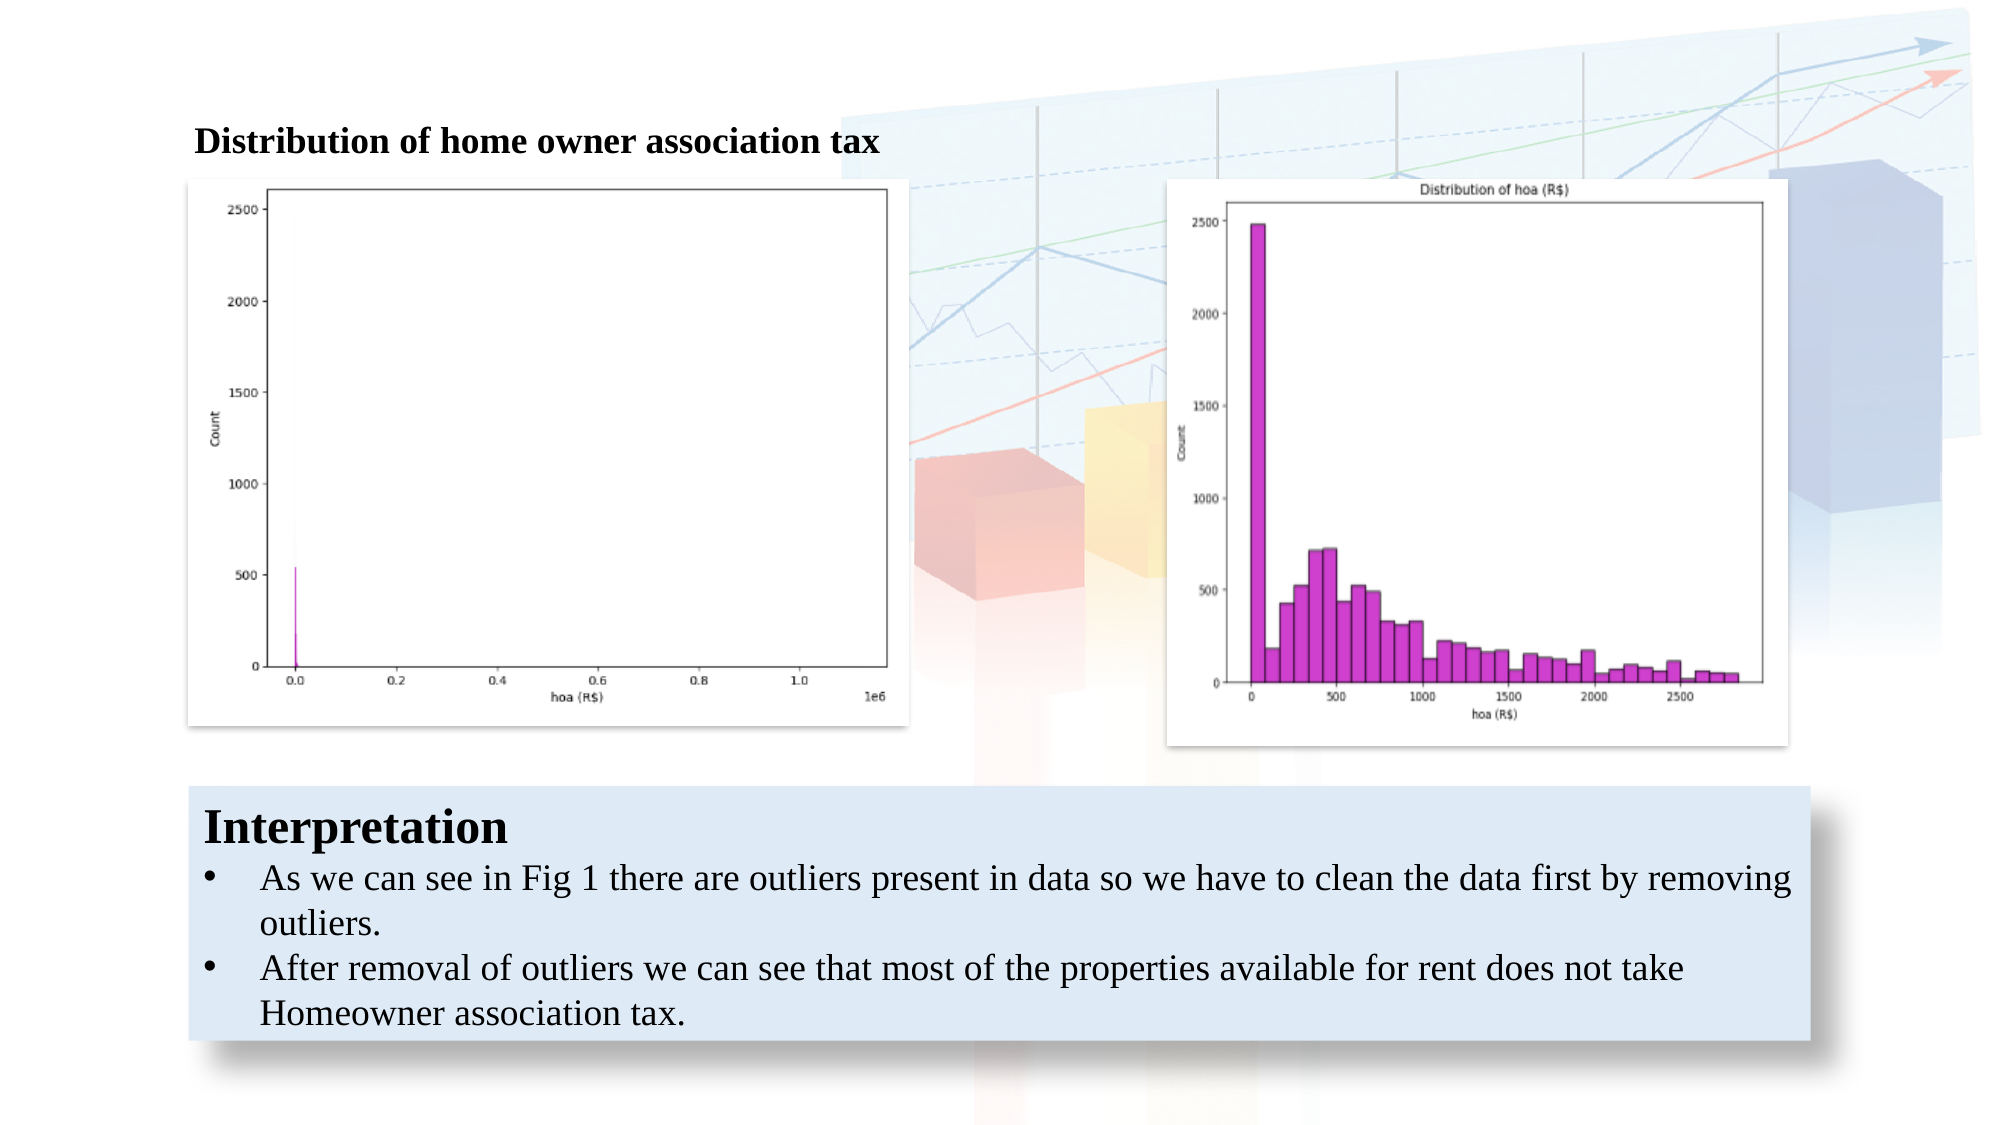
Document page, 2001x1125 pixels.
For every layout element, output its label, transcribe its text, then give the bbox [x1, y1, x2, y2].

picture [1167, 179, 1788, 746]
text_box Distribution of home owner association tax [166, 108, 909, 169]
text_box Interpretation As we can see in Fig 1 there are outliers present in data so we have to clean the data first by removing outliers. After removal of outliers we can see that most of the properties available for rent does not take Homeowner association tax. [188, 785, 1811, 1041]
picture [188, 179, 909, 726]
